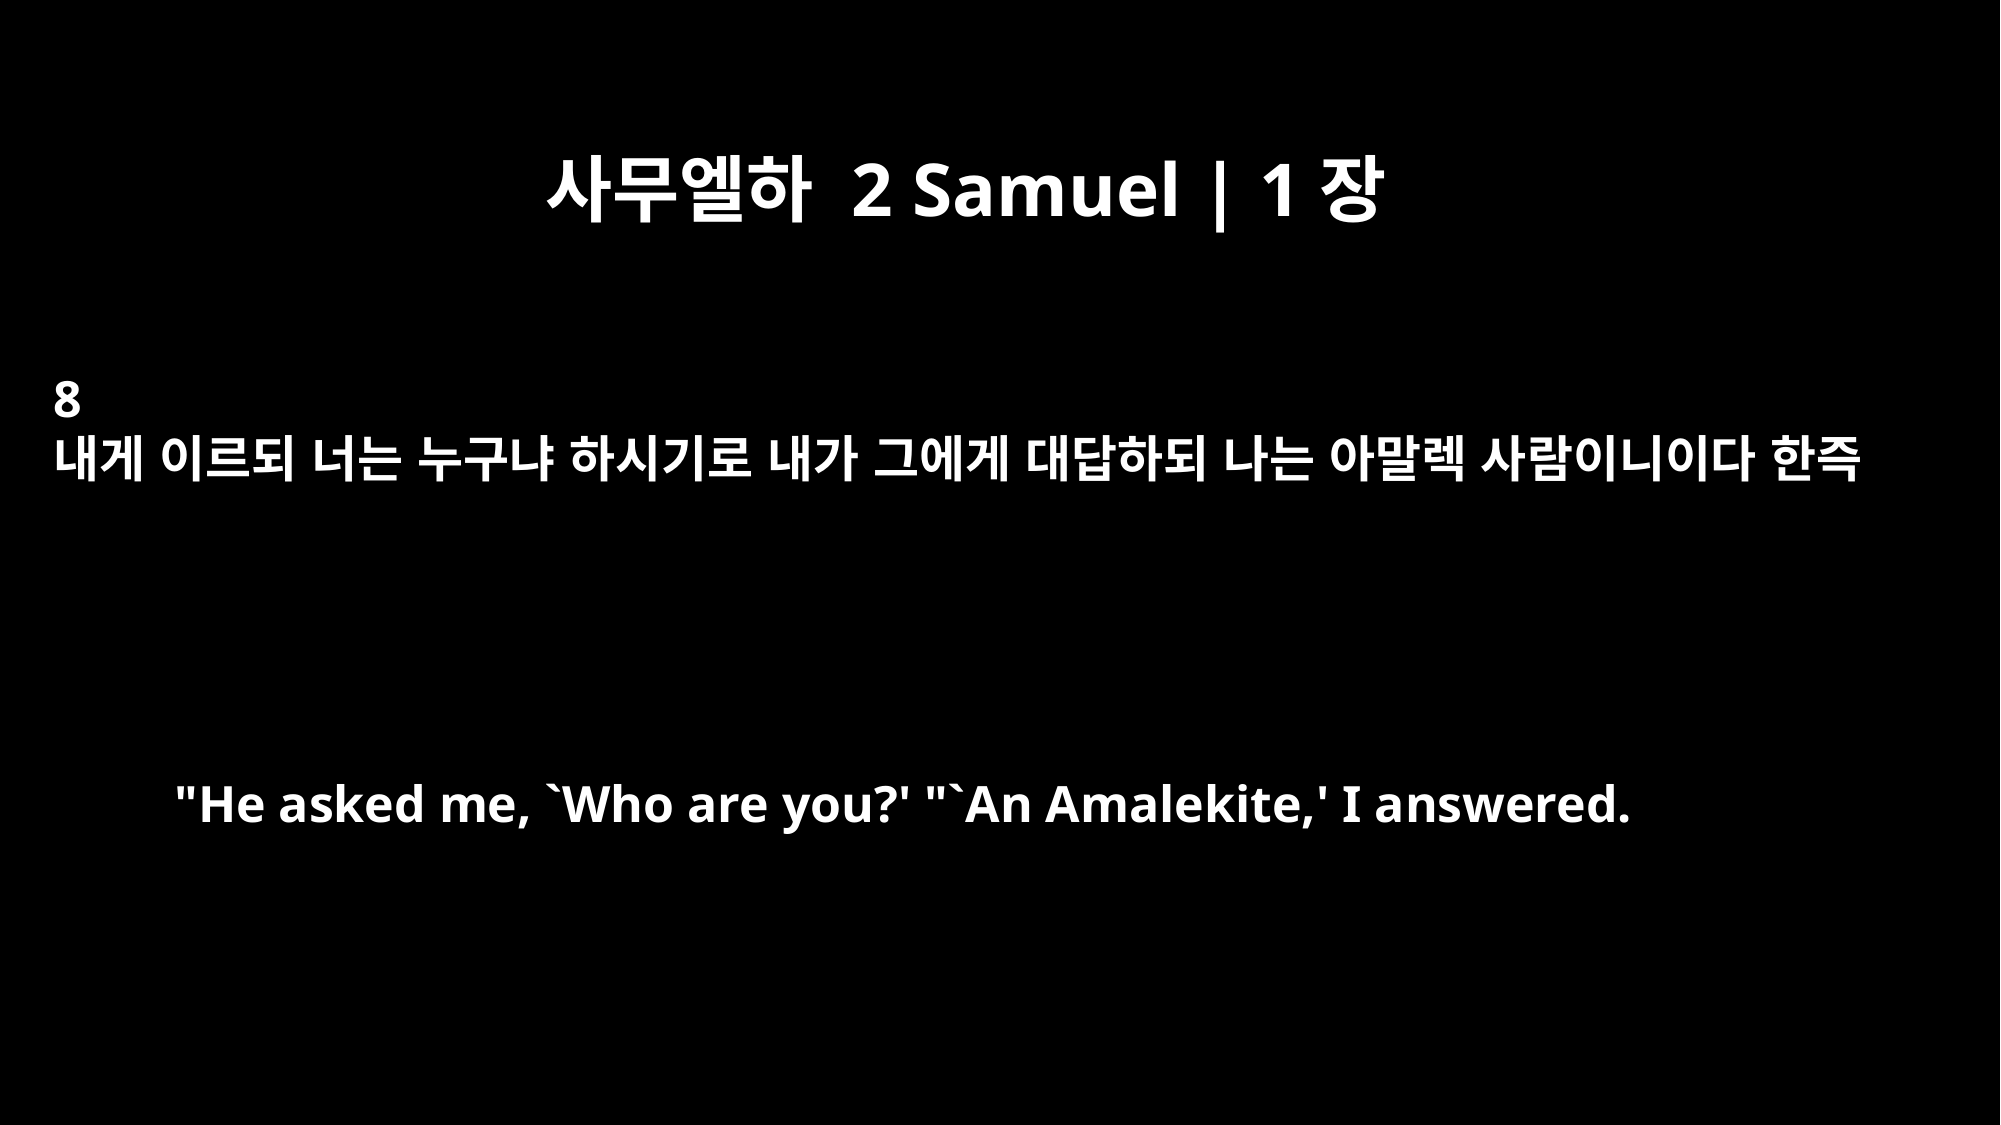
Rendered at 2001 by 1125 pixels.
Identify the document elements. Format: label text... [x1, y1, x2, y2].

text_box 사무엘하 2 Samuel | 1장 [530, 136, 1402, 239]
text_box "He asked me, `Who are you?' "`An Amalekite,' I answered. [159, 764, 1648, 840]
text_box 8 내게 이르되 너는 누구냐 하시기로 내가 그에게 대답하되 나는 아말렉 사람이니이다 한즉 [38, 359, 1879, 495]
